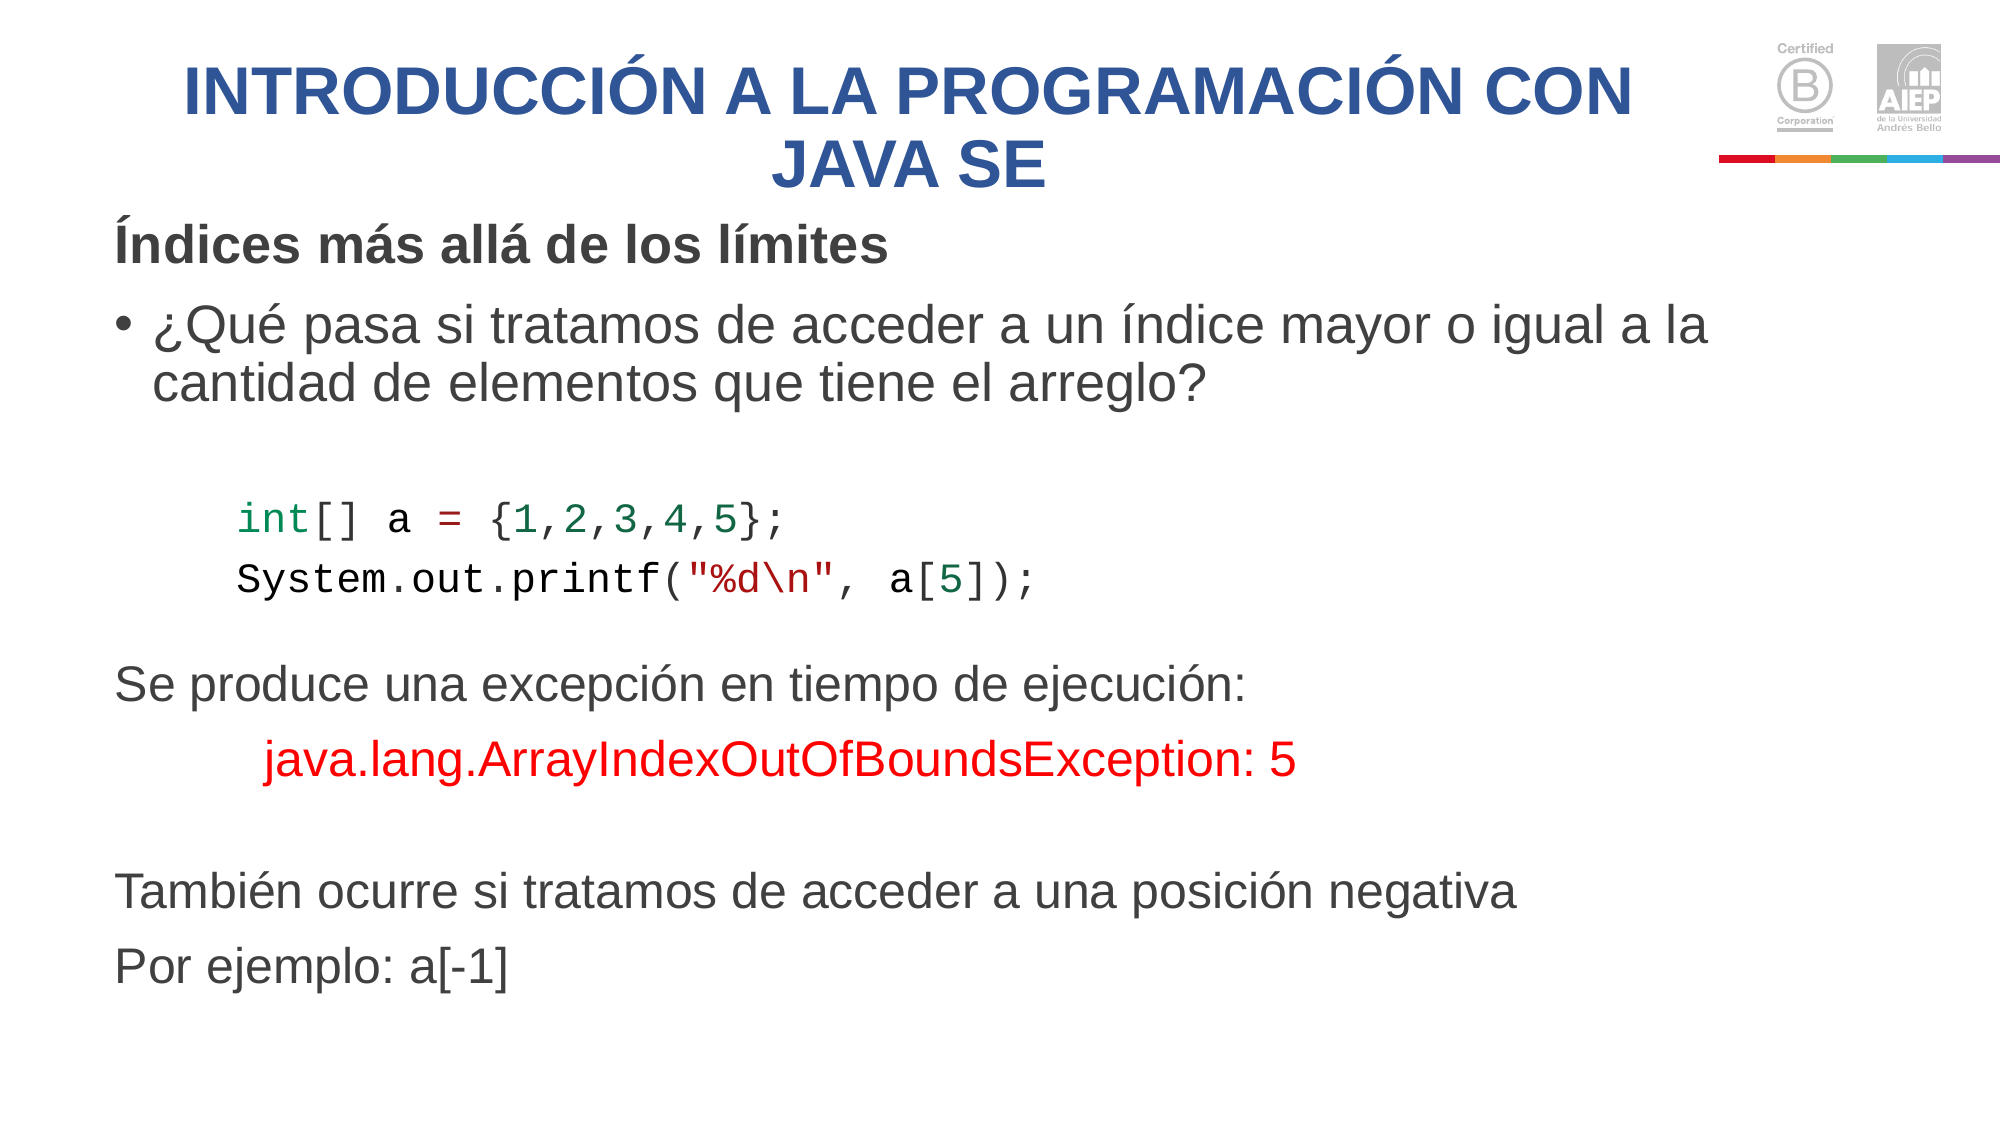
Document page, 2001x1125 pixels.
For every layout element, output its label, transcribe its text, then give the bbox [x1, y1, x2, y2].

list Índices más allá de los límites ¿Qué pasa si tratamos de acceder a un índice mayor o igual a la cantidad de elementos que tiene el arreglo? Se produce una excepción en tiempo de ejecución: java.lang.ArrayIndexOutOfBoundsException: 5 También ocurre si tratamos de acceder a una posición negativa Por ejemplo: a[-1] [99, 209, 1900, 1072]
text_box int[] a = {1,2,3,4,5}; System.out.printf("%d\n", a[5]); [201, 471, 1799, 629]
picture [1877, 44, 1941, 131]
title INTRODUCCIÓN A LA PROGRAMACIÓN CON JAVA SE [99, 48, 1719, 209]
